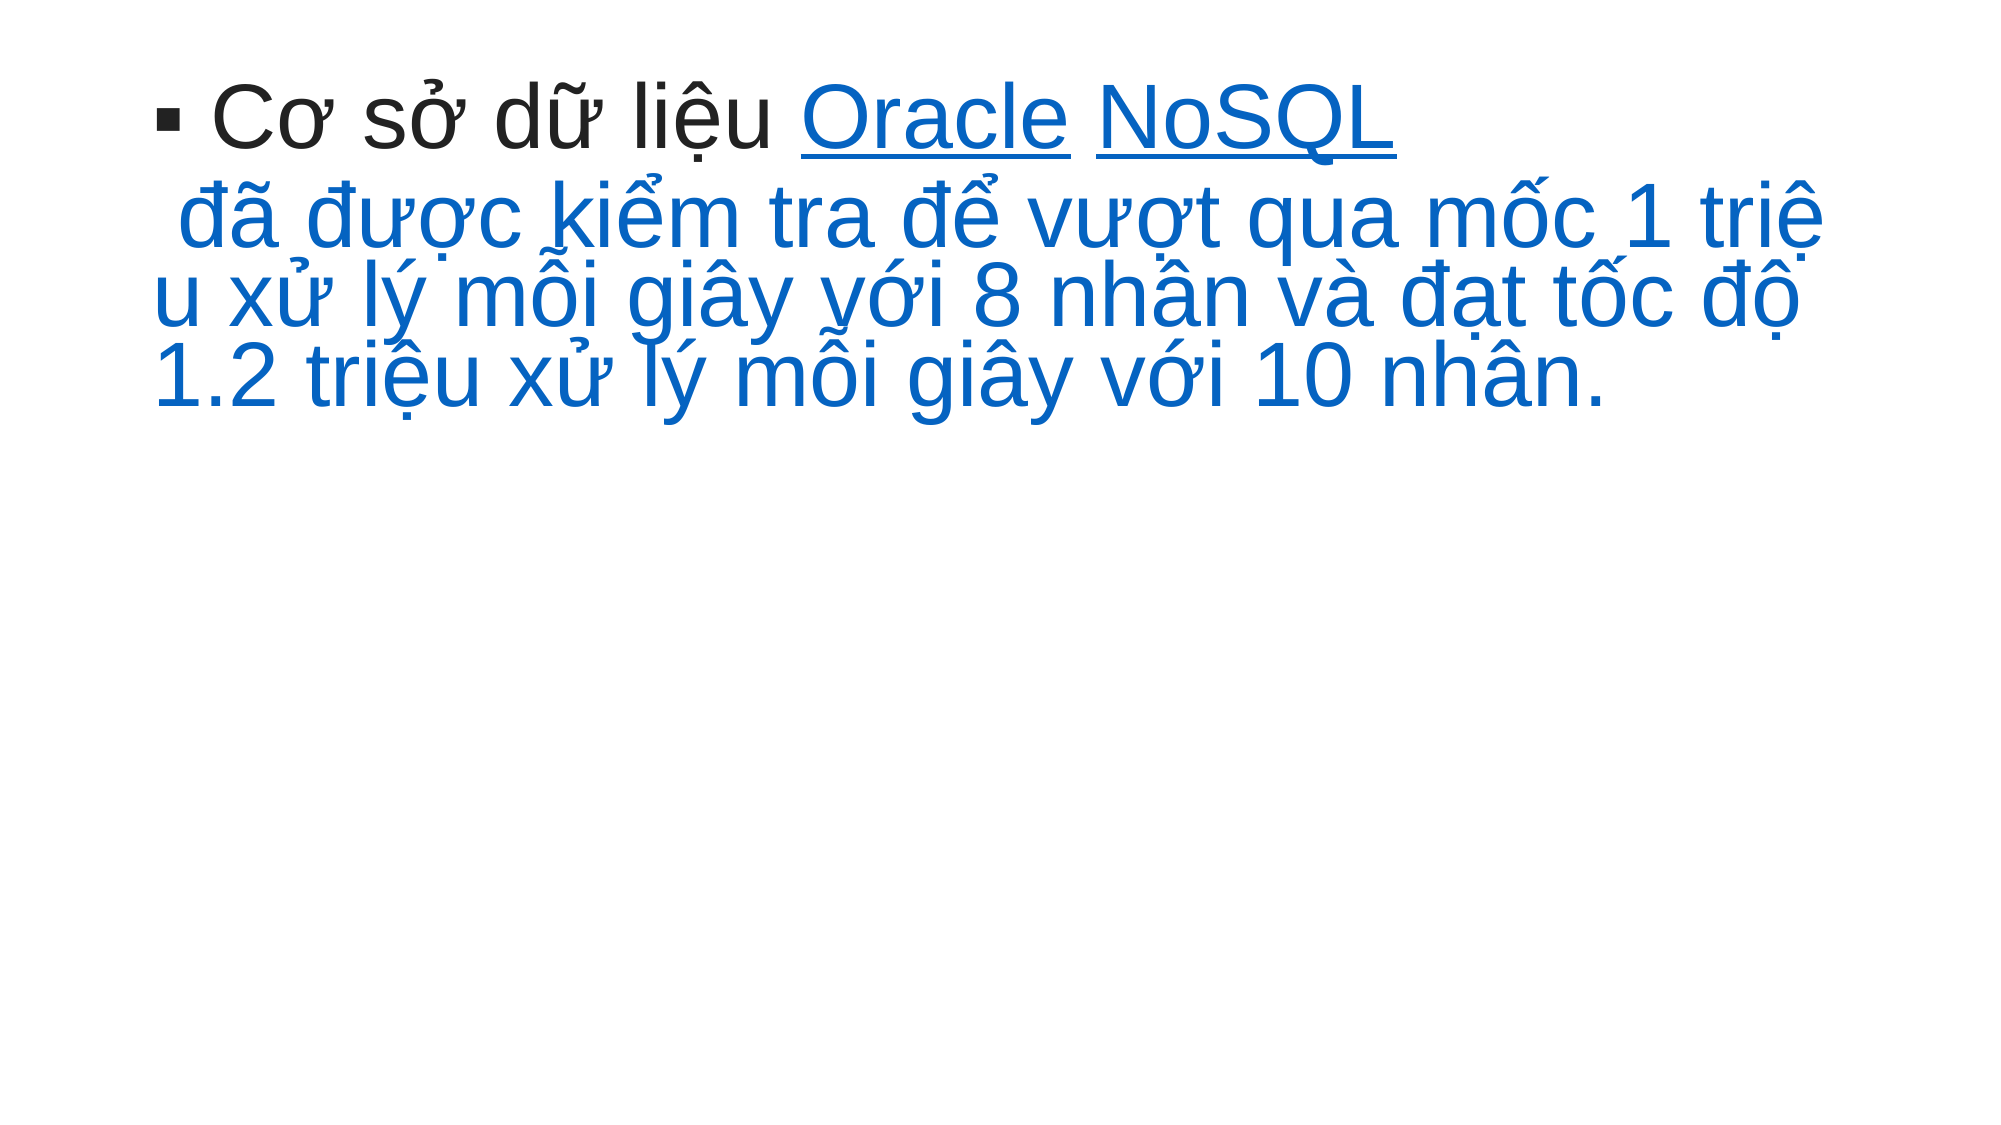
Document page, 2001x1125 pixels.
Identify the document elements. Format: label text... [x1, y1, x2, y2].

title ▪ Cơ sở dữ liệu Oracle NoSQL đã được kiểm tra để vượt qua mốc 1 triệu xử lý mỗi giây với 8 nhân và đạt tốc độ 1.2 triệu xử lý mỗi giây với 10 nhân. [137, 59, 1863, 278]
